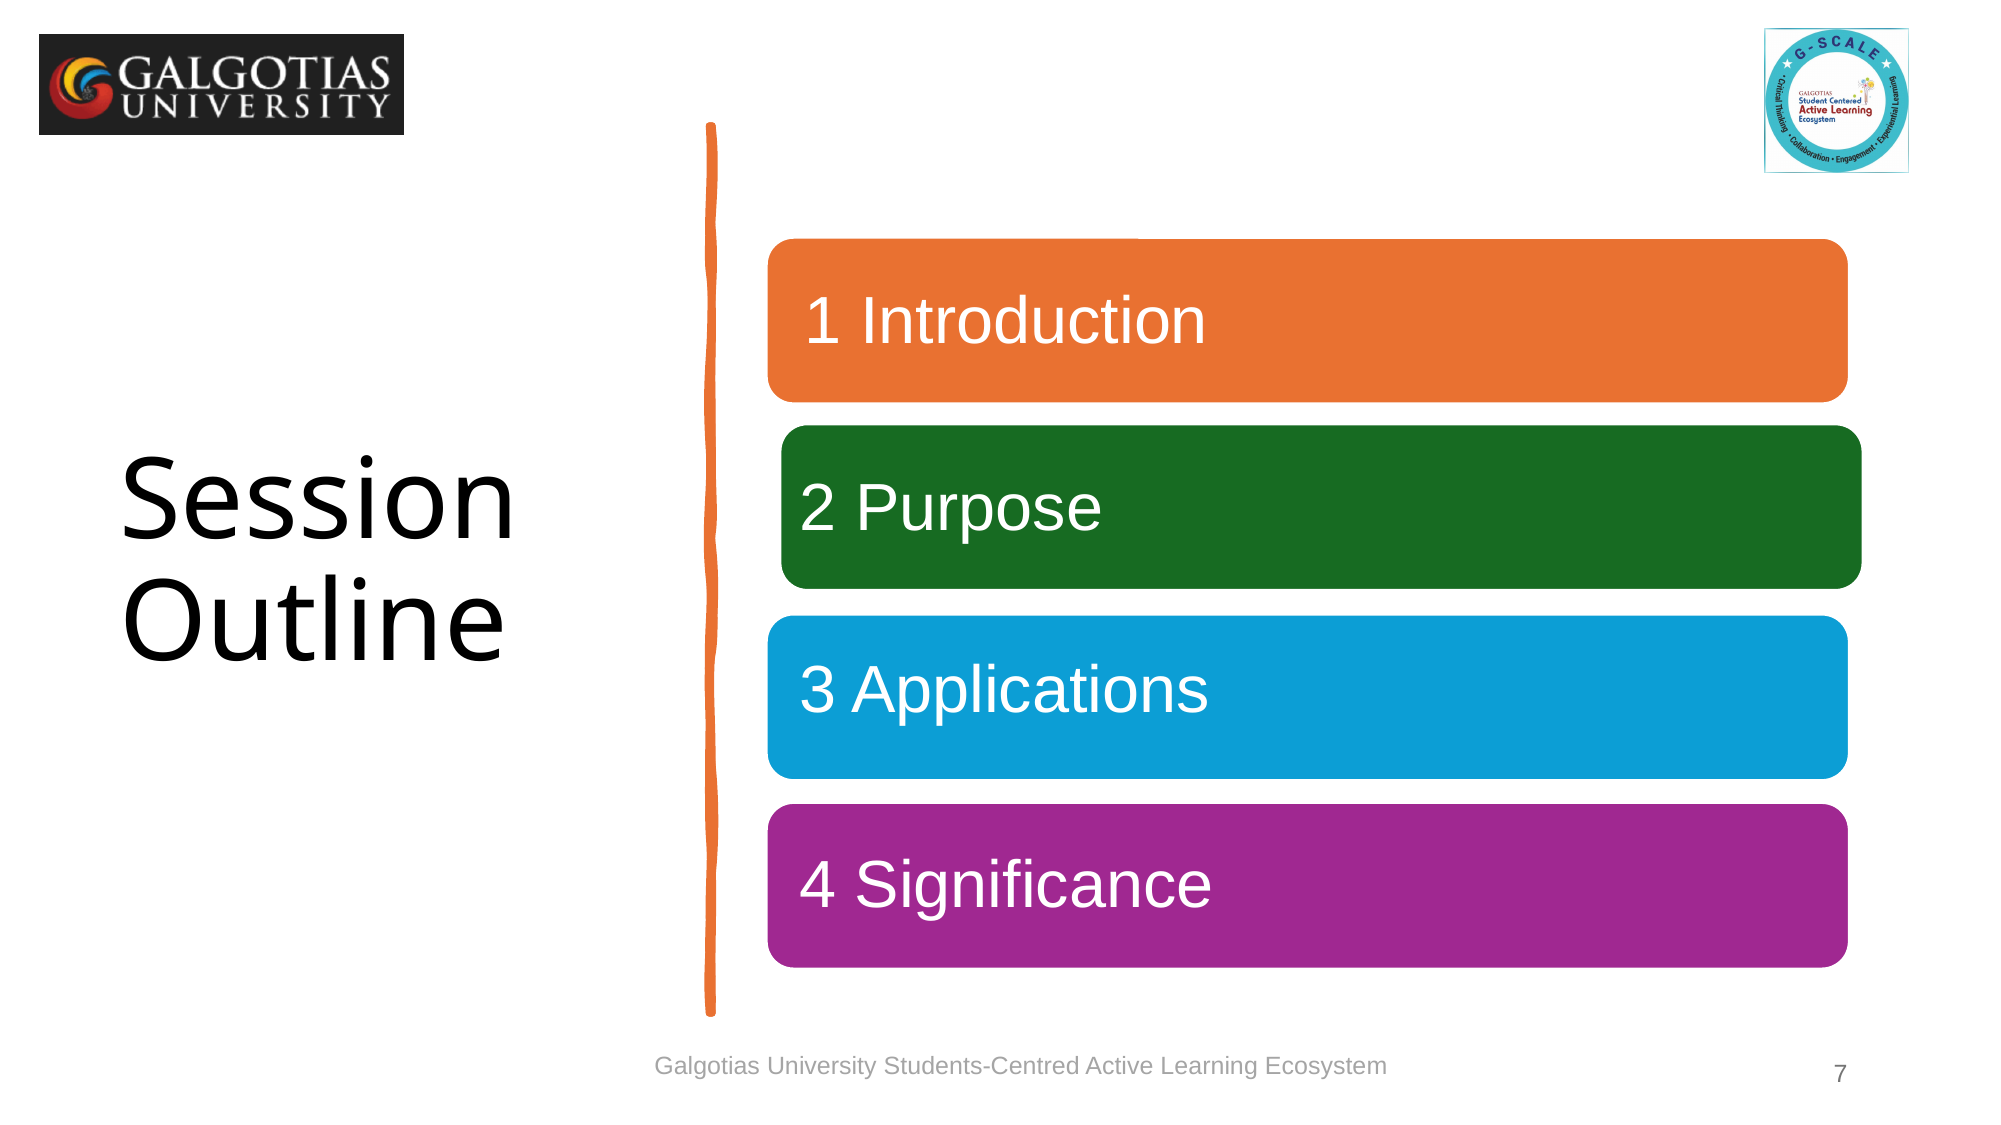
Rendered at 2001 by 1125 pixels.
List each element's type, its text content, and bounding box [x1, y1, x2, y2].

picture [1764, 28, 1909, 173]
picture [39, 33, 404, 135]
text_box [765, 222, 1864, 970]
slide_number 7 [1412, 1042, 1863, 1103]
title Session Outline [104, 105, 665, 1021]
text_box Galgotias University Students-Centred Active Learning Ecosystem [305, 1042, 1739, 1088]
text_box [707, 125, 715, 1014]
